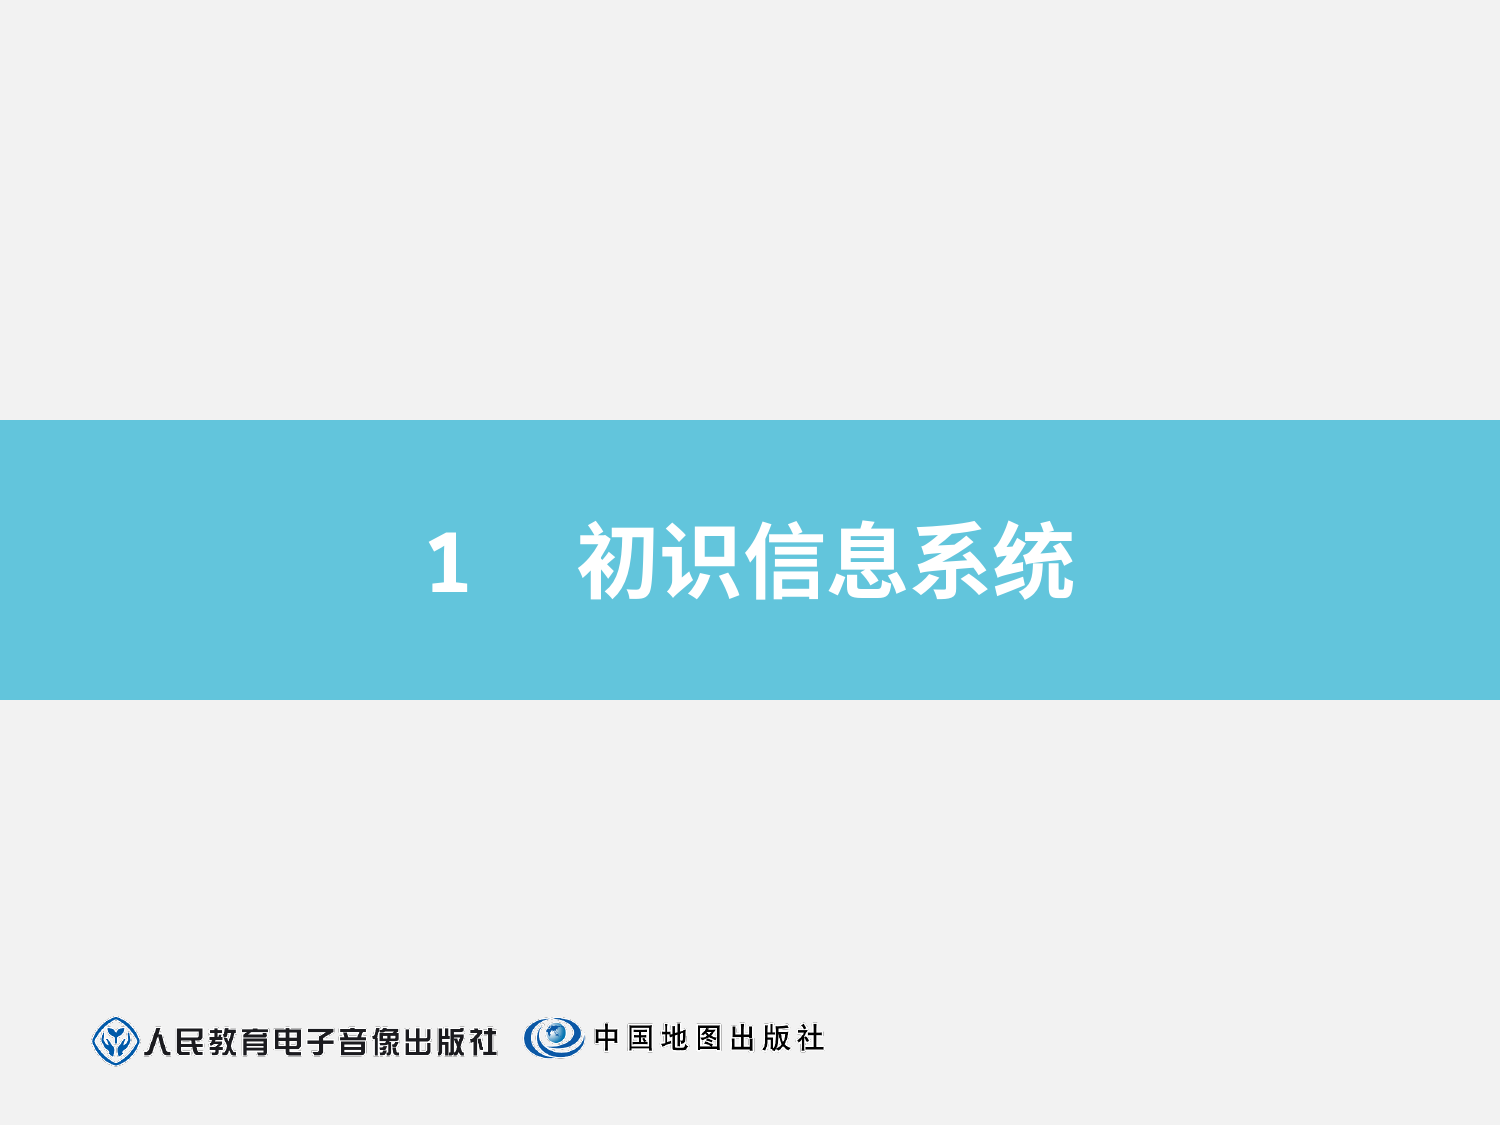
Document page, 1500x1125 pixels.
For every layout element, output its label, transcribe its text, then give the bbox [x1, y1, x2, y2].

text_box 1 初识信息系统 [0, 502, 1500, 617]
picture [77, 1009, 898, 1067]
